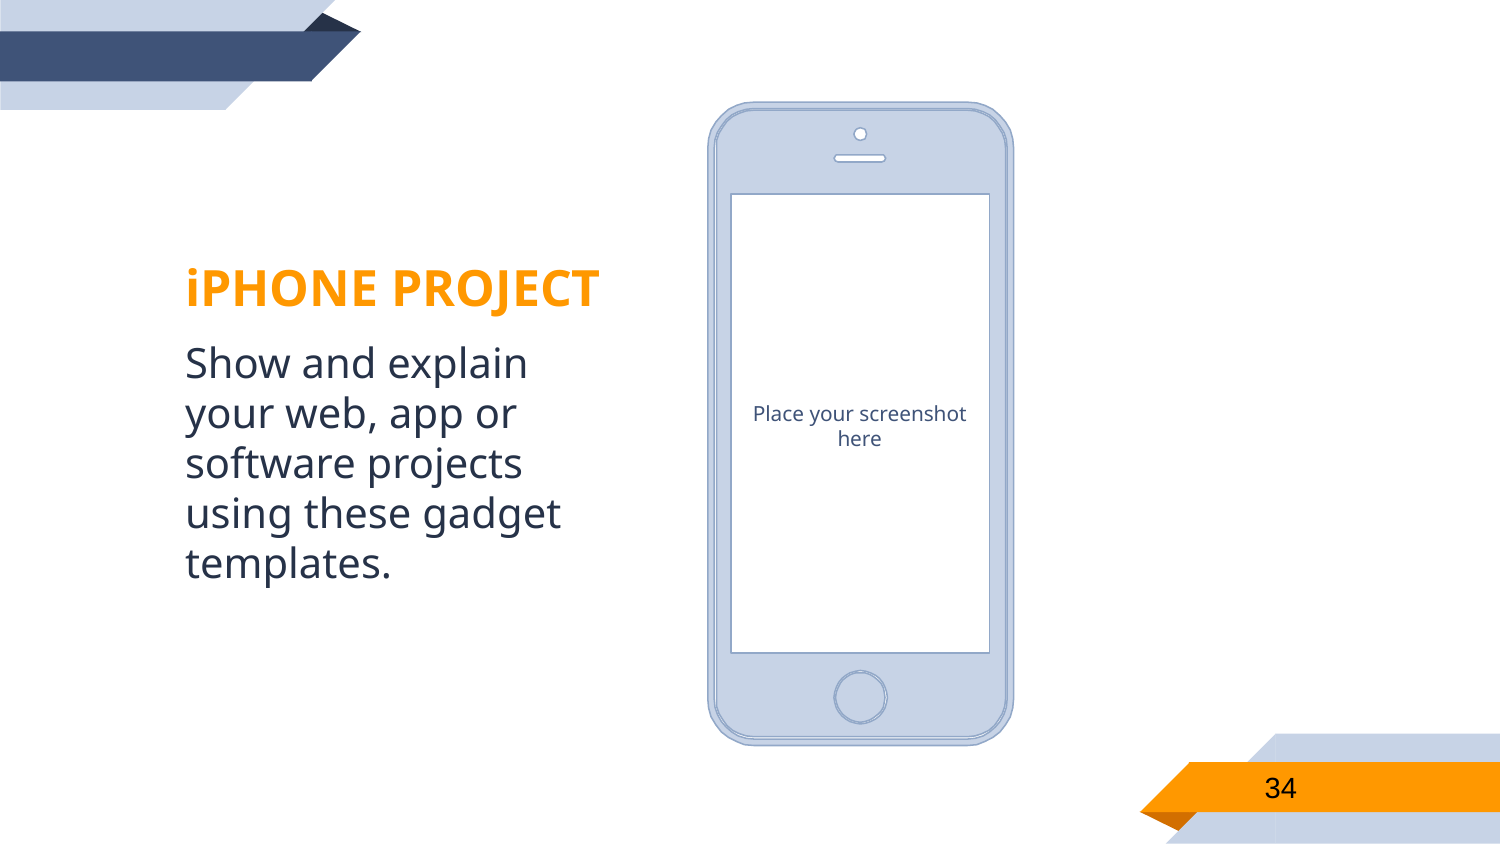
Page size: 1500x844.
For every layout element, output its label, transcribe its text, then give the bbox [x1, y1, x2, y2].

text_box Place your screenshot here [729, 195, 991, 657]
list iPHONE PROJECT Show and explain your web, app or software projects using these gadget templates. [170, 200, 632, 644]
text_box [707, 102, 1014, 746]
slide_number 34 [1249, 760, 1494, 813]
